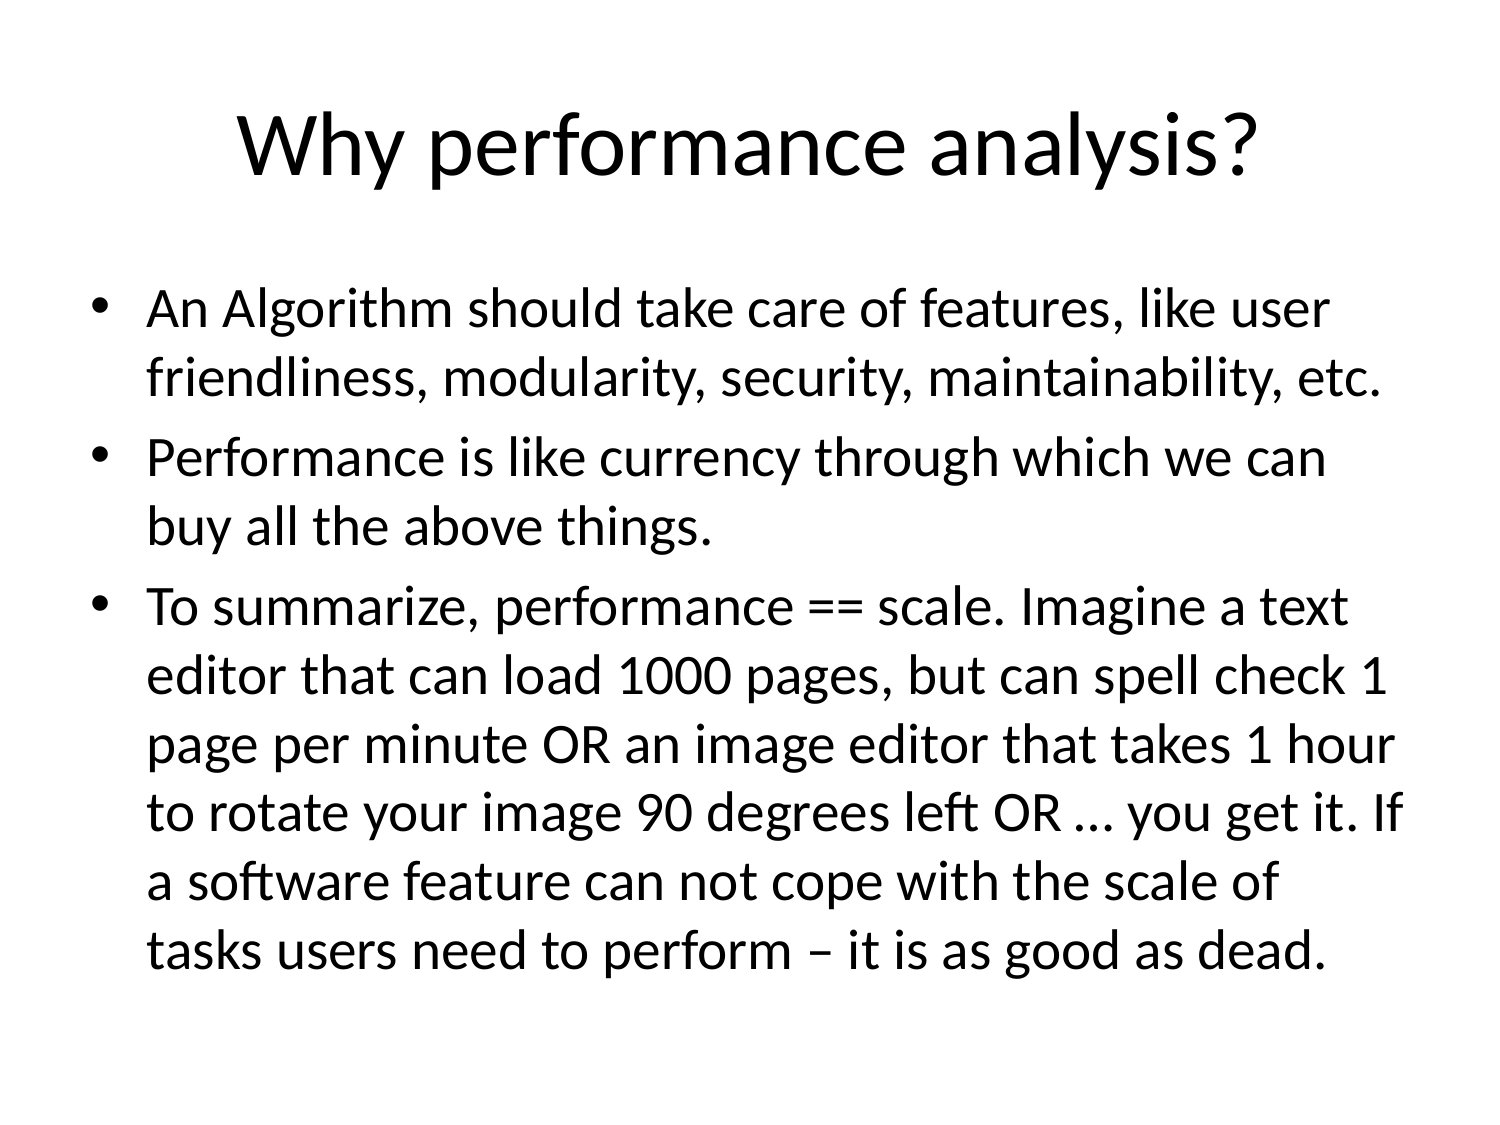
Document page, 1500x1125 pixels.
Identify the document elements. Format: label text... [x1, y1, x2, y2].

list An Algorithm should take care of features, like user friendliness, modularity, security, maintainability, etc. Performance is like currency through which we can buy all the above things. To summarize, performance == scale. Imagine a text editor that can load 1000 pages, but can spell check 1 page per minute OR an image editor that takes 1 hour to rotate your image 90 degrees left OR … you get it. If a software feature can not cope with the scale of tasks users need to perform – it is as good as dead. [75, 262, 1425, 1005]
title Why performance analysis? [75, 45, 1425, 233]
